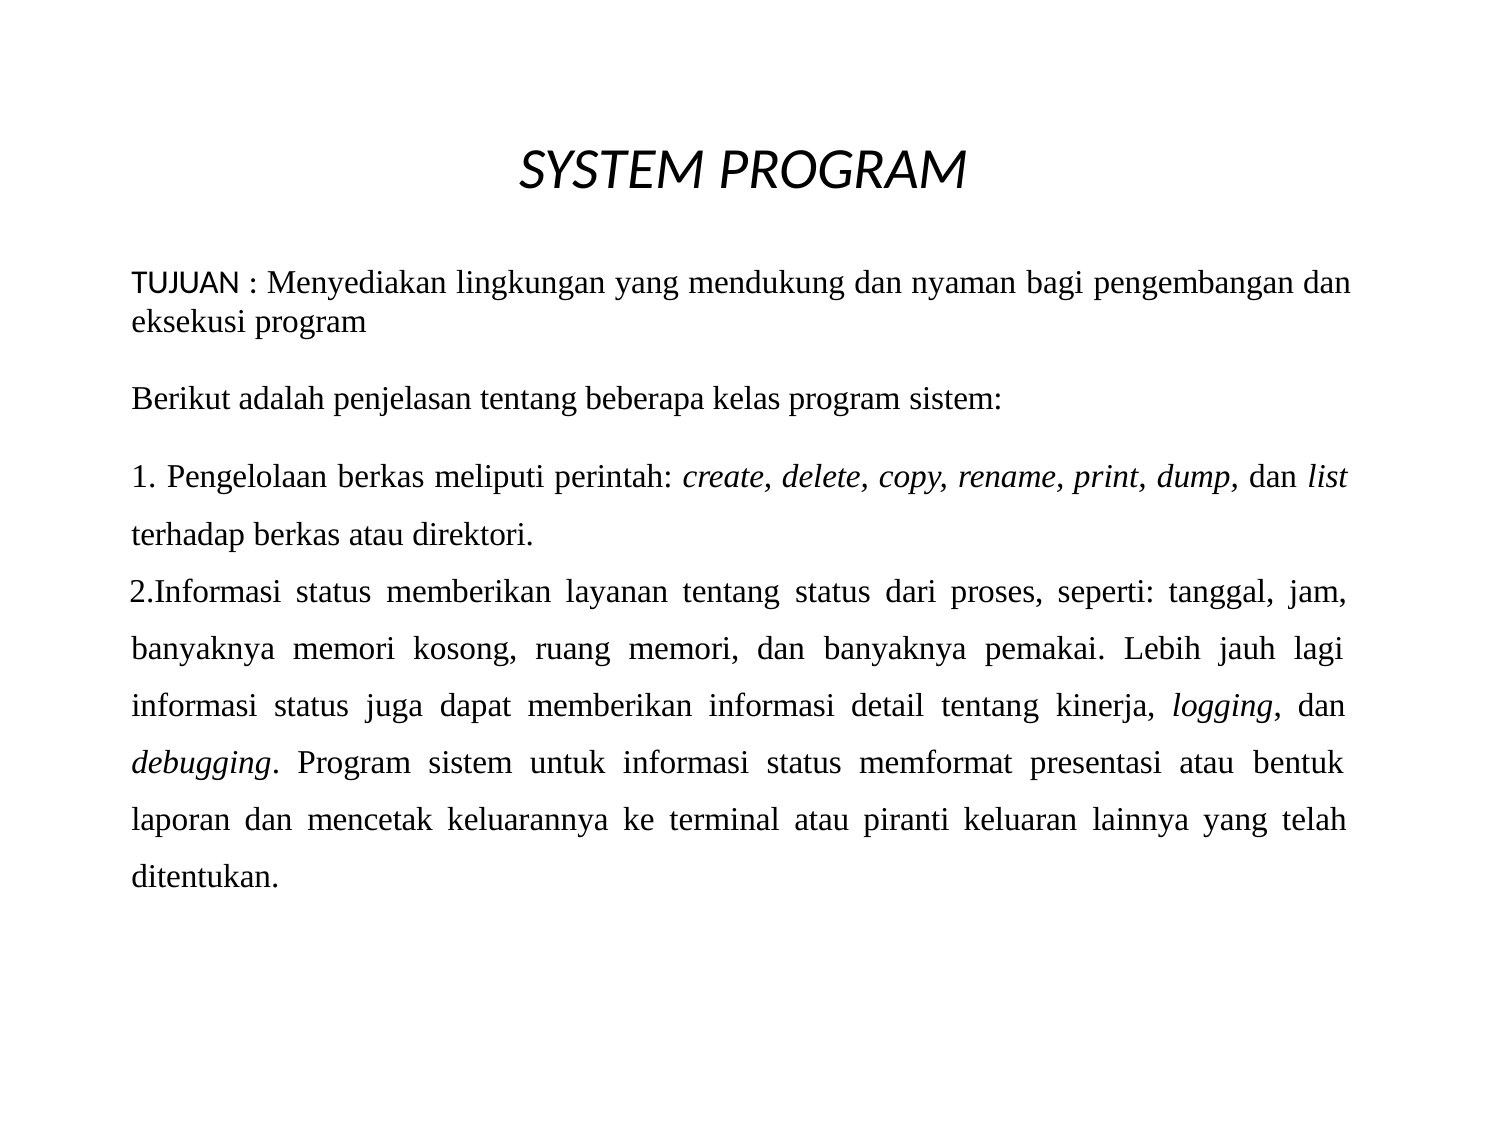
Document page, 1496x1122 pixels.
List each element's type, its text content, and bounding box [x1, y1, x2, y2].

text_box TUJUAN : Menyediakan lingkungan yang mendukung dan nyaman bagi pengembangan dan eksekusi program Berikut adalah penjelasan tentang beberapa kelas program sistem: Pengelolaan berkas meliputi perintah: create, delete, copy, rename, print, dump, dan list terhadap berkas atau direktori. Informasi status memberikan layanan tentang status dari proses, seperti: tanggal, jam, banyaknya memori kosong, ruang memori, dan banyaknya pemakai. Lebih jauh lagi informasi status juga dapat memberikan informasi detail tentang kinerja, logging, dan debugging. Program sistem untuk informasi status memformat presentasi atau bentuk laporan dan mencetak keluarannya ke terminal atau piranti keluaran lainnya yang telah ditentukan. [129, 256, 1363, 894]
title SYSTEM PROGRAM [517, 128, 975, 256]
